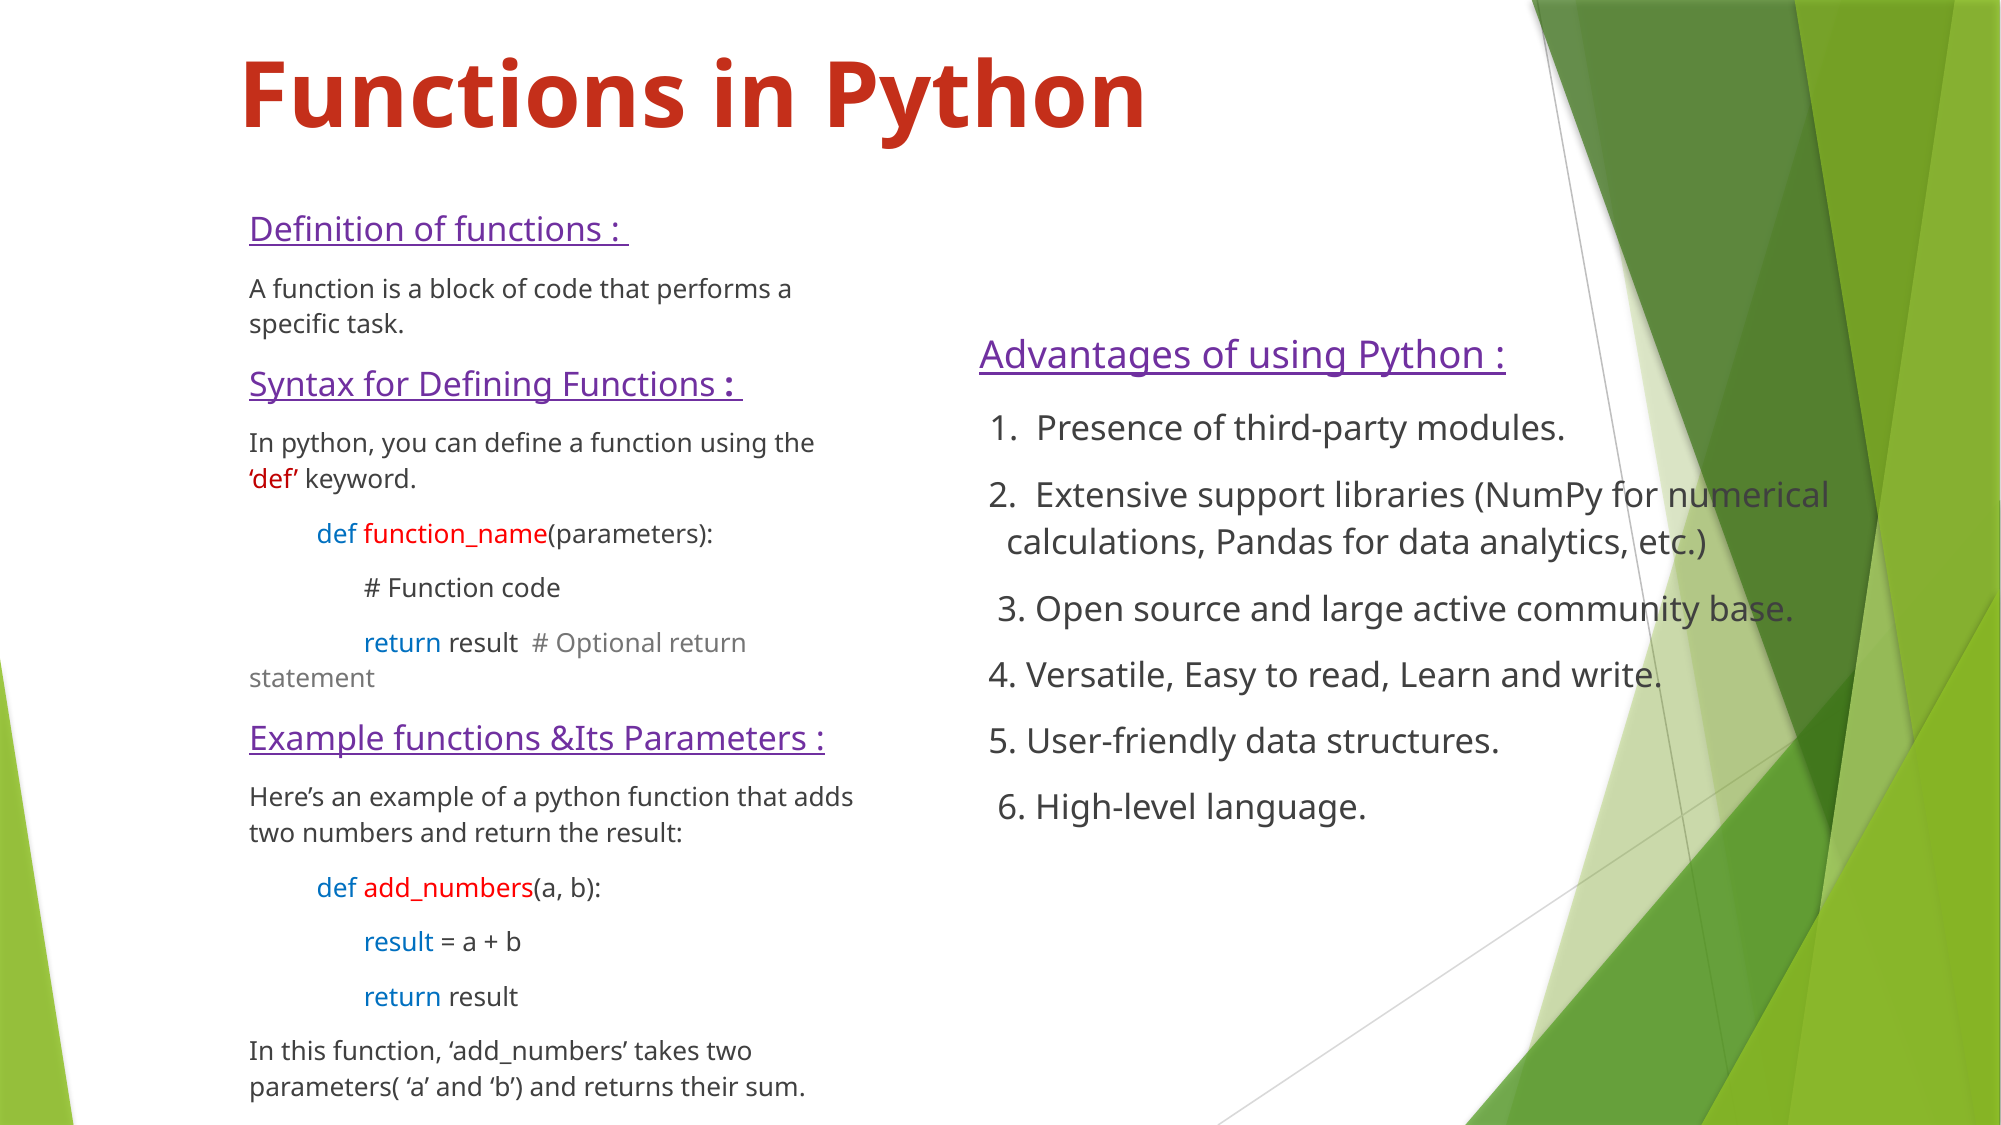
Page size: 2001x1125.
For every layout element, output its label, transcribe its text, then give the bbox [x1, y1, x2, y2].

list Definition of functions : A function is a block of code that performs a specific task. Syntax for Defining Functions : In python, you can define a function using the ‘def’ keyword. def function_name(parameters): # Function code return result # Optional return statement Example functions &Its Parameters : Here’s an example of a python function that adds two numbers and return the result: def add_numbers(a, b): result = a + b return result In this function, ‘add_numbers’ takes two parameters( ‘a’ and ‘b’) and returns their sum. [234, 197, 880, 1117]
list Advantages of using Python : 1. Presence of third-party modules. 2. Extensive support libraries (NumPy for numerical calculations, Pandas for data analytics, etc.) 3. Open source and large active community base. 4. Versatile, Easy to read, Learn and write. 5. User-friendly data structures. 6. High-level language. [964, 319, 1863, 847]
title Functions in Python [223, 8, 1280, 162]
